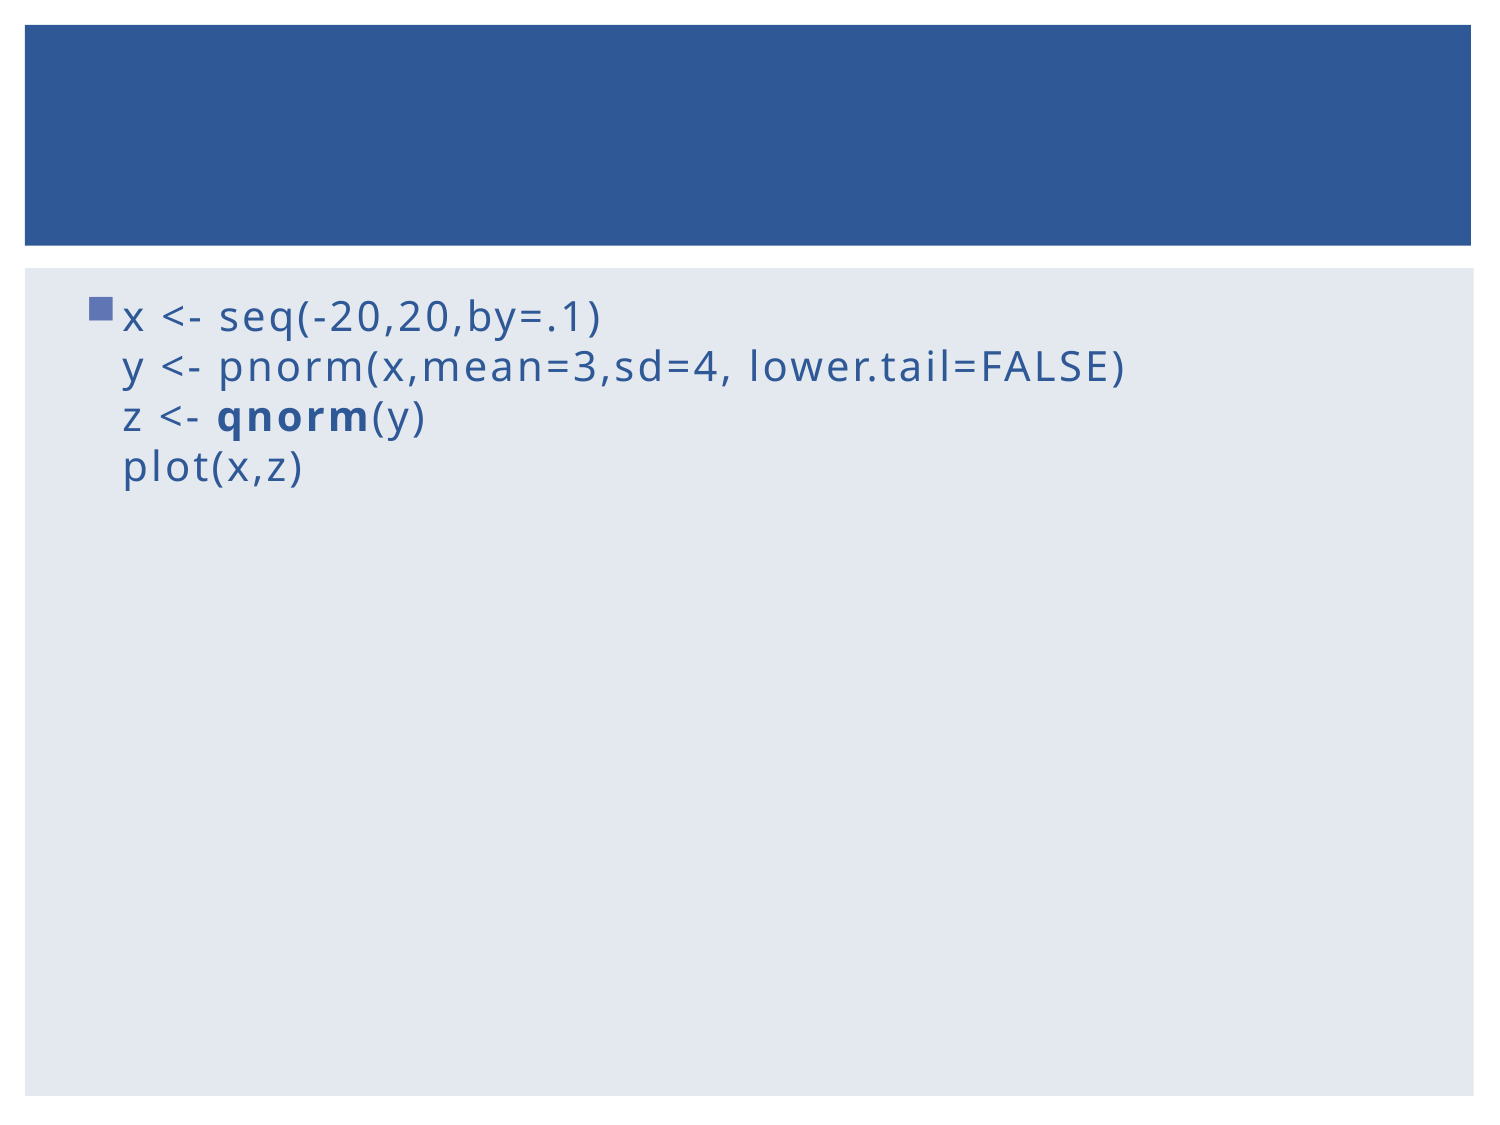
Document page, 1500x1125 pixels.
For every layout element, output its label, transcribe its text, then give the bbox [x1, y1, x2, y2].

list x <- seq(-20,20,by=.1) y <- pnorm(x,mean=3,sd=4, lower.tail=FALSE) z <- qnorm(y) plot(x,z) [62, 281, 1442, 1005]
